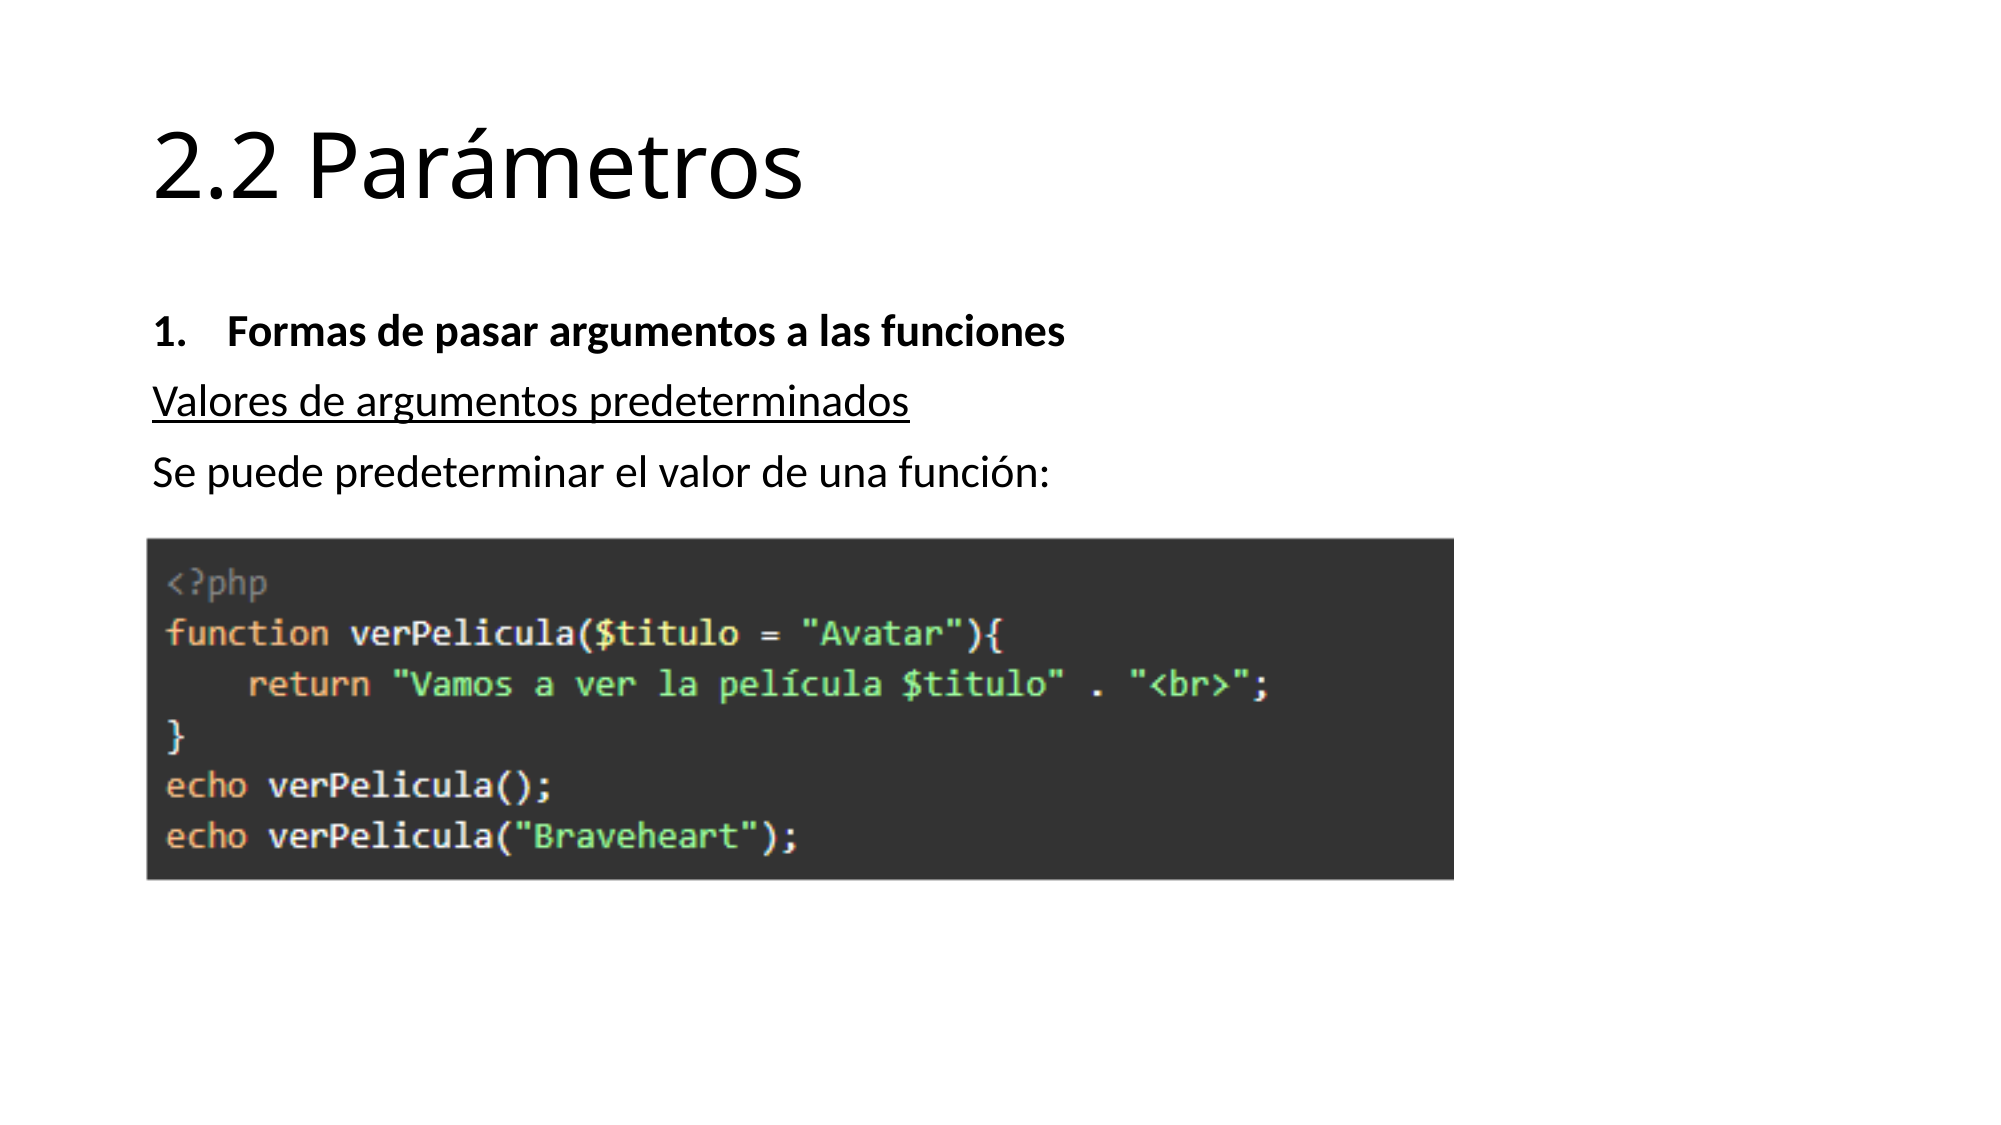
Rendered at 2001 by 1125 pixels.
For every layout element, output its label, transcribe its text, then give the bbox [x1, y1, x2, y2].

list Formas de pasar argumentos a las funciones Valores de argumentos predeterminados Se puede predeterminar el valor de una función: [137, 299, 1863, 1014]
title 2.2 Parámetros [137, 59, 1863, 278]
picture [137, 518, 1454, 894]
